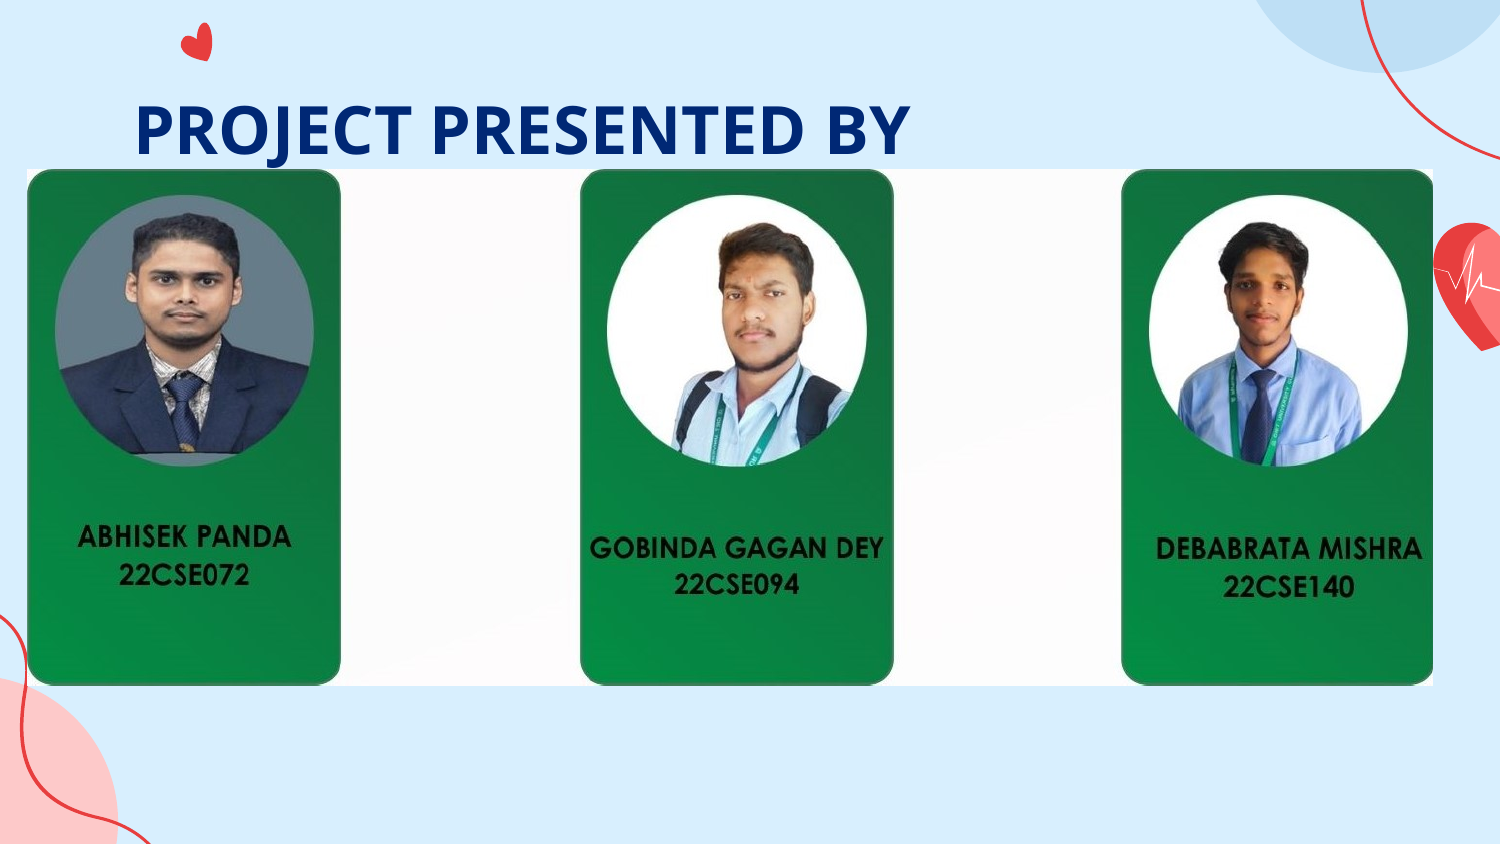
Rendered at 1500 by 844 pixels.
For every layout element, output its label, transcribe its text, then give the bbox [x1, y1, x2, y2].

picture [26, 169, 1433, 686]
title PROJECT PRESENTED BY [118, 72, 1382, 167]
